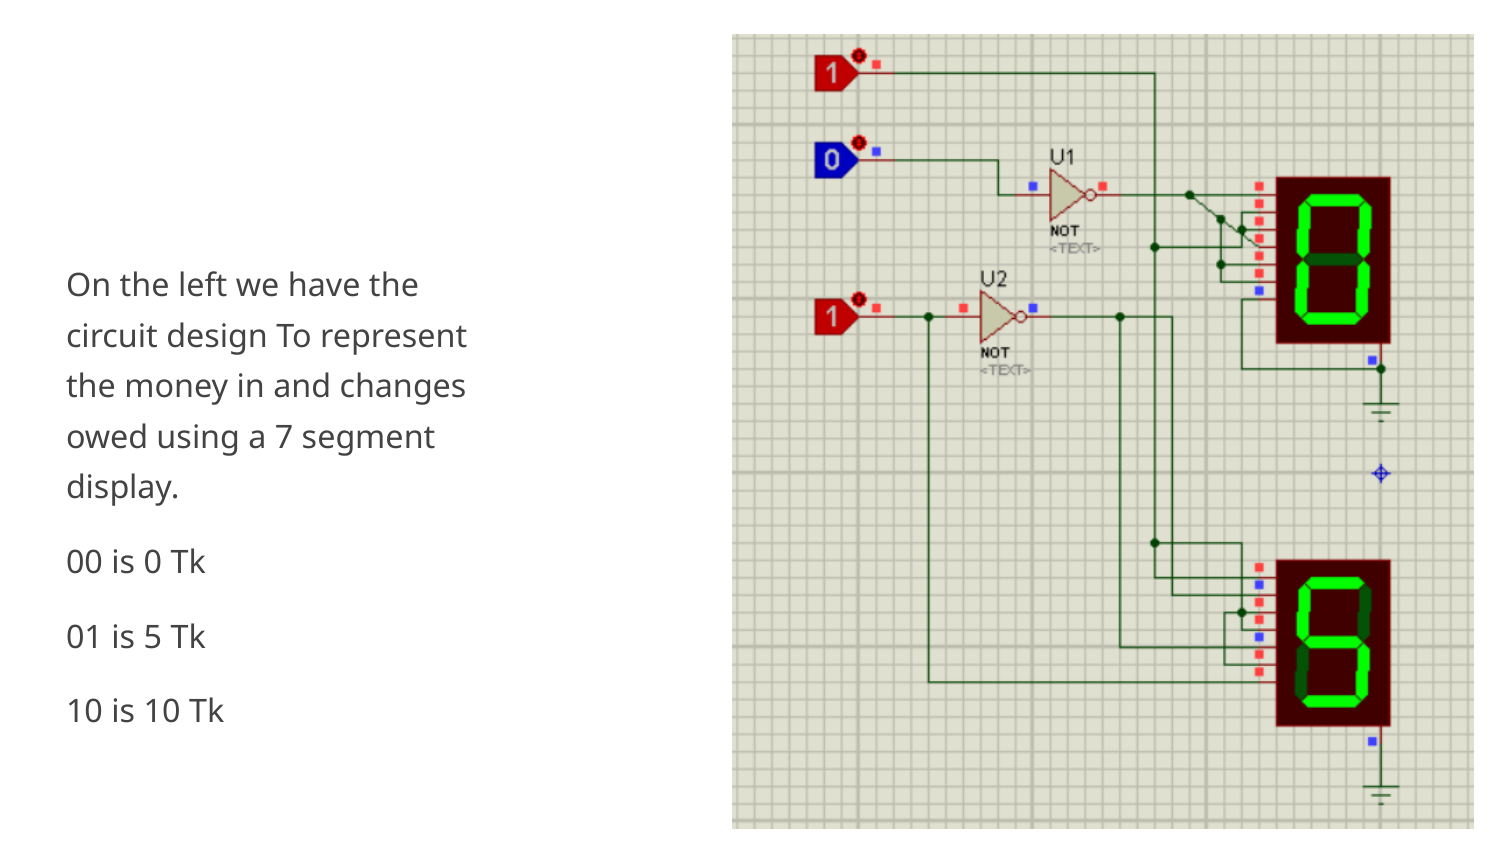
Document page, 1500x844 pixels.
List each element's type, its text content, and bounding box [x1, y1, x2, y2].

picture [732, 34, 1474, 829]
list On the left we have the circuit design To represent the money in and changes owed using a 7 segment display. 00 is 0 Tk 01 is 5 Tk 10 is 10 Tk [51, 240, 512, 750]
